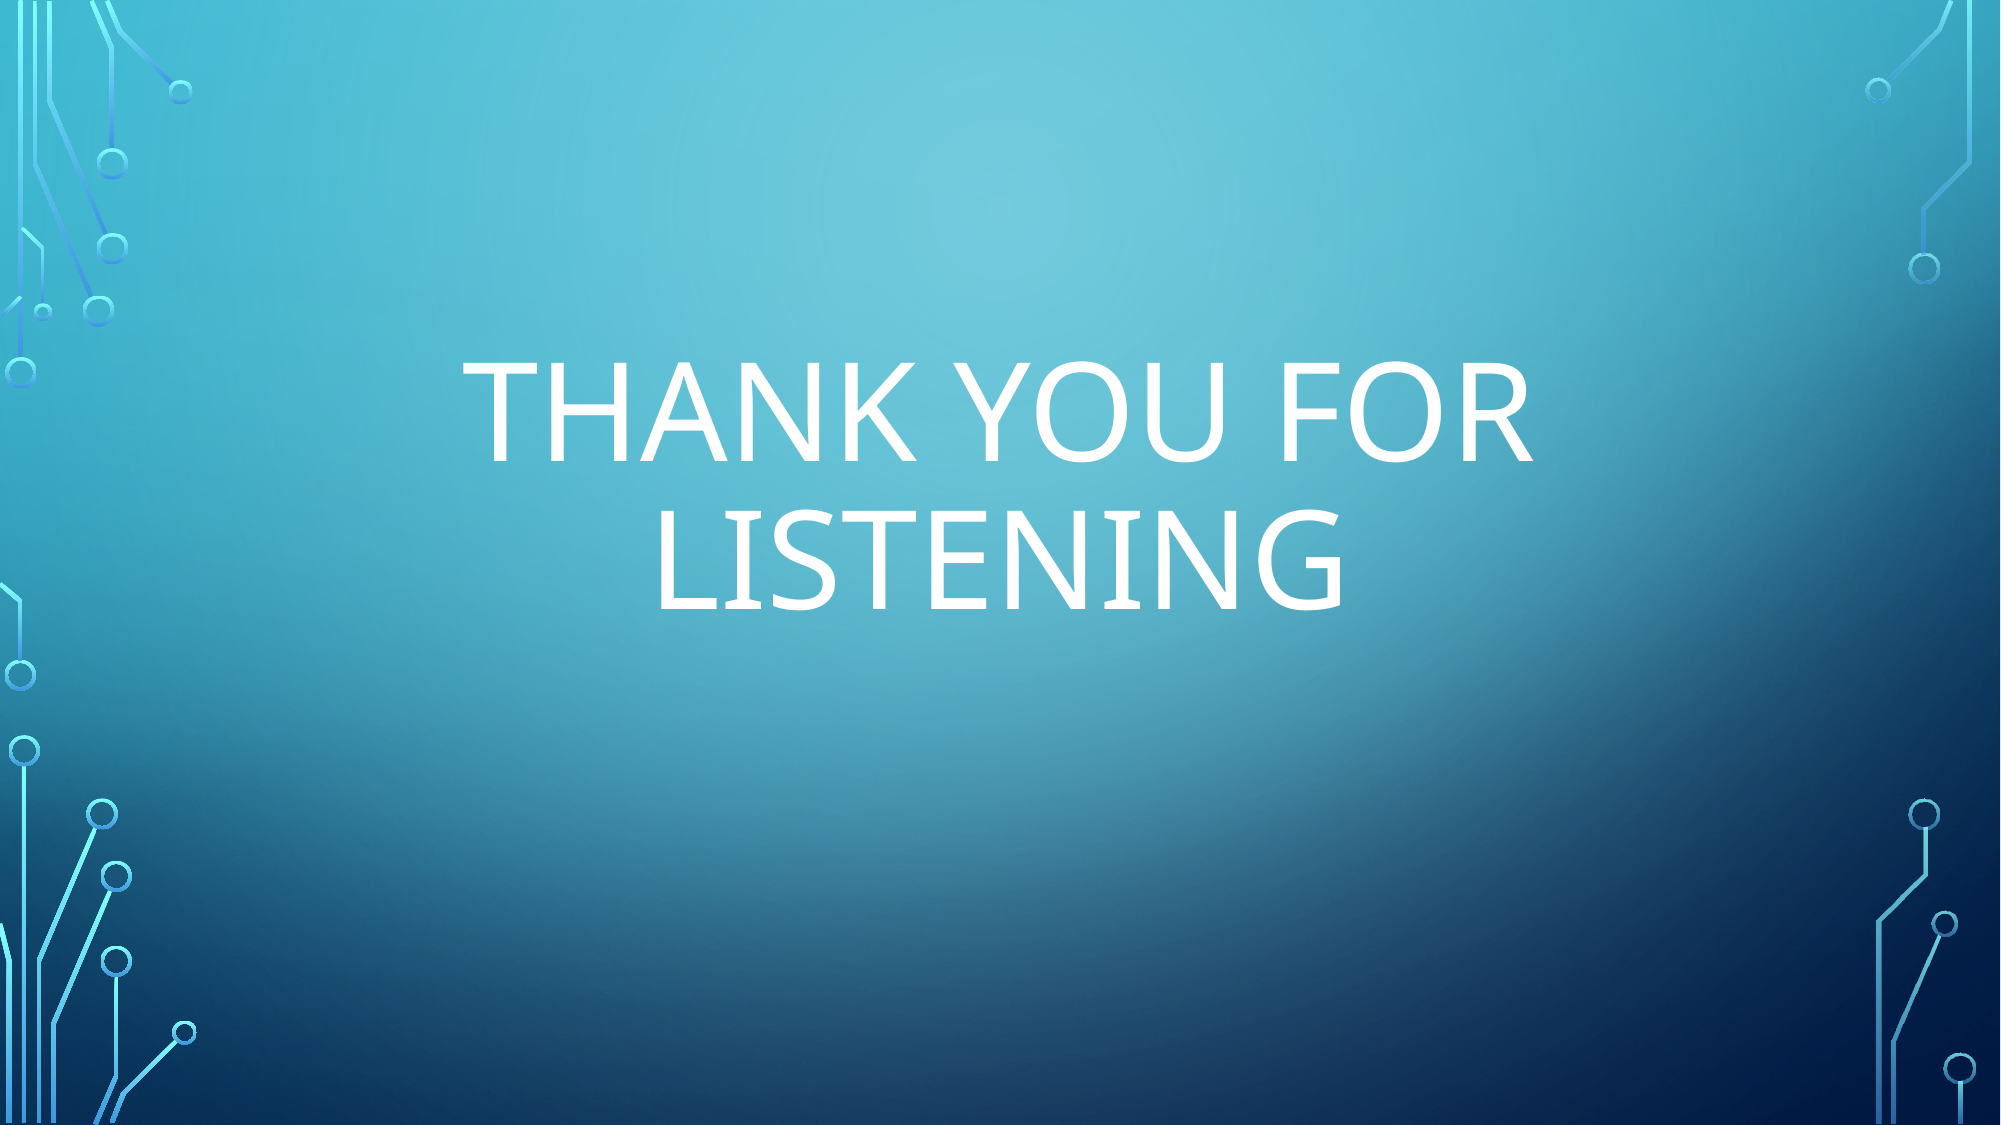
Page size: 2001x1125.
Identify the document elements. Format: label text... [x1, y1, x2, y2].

title THANK YOU FOR LIstening [186, 234, 1812, 647]
